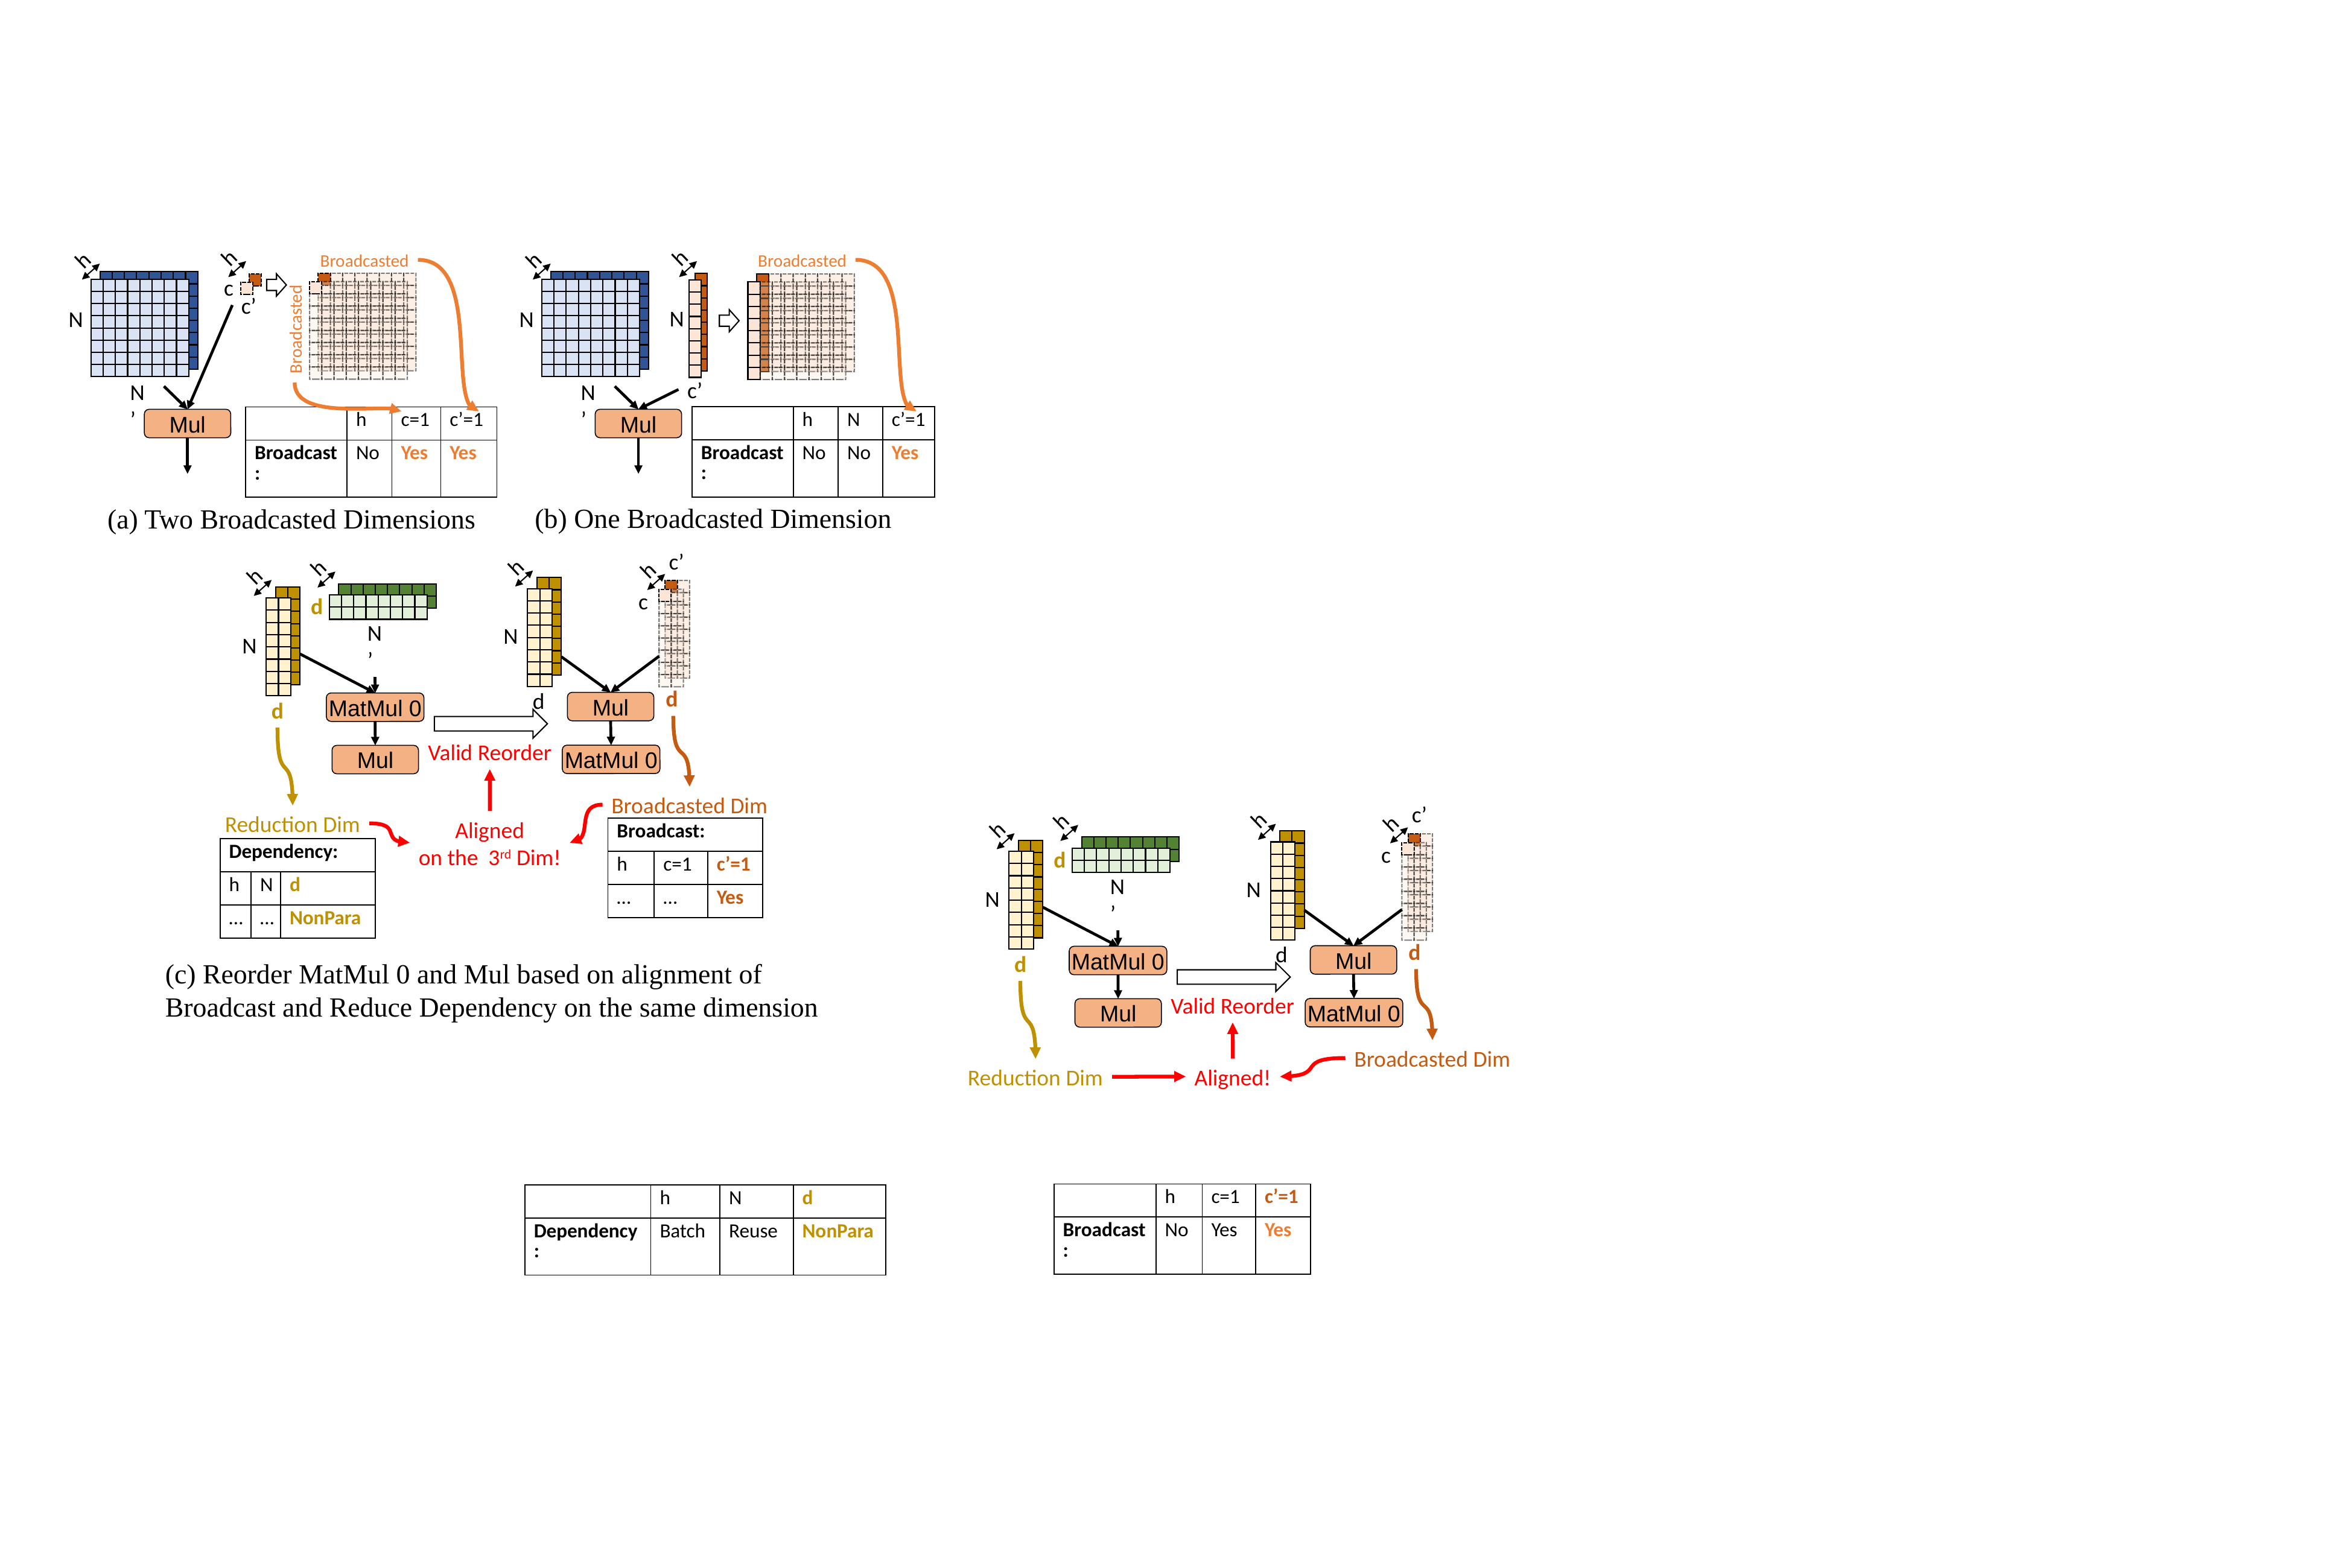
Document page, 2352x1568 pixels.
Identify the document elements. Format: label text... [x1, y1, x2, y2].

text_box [164, 386, 187, 410]
table_cell Broadcast: [693, 440, 793, 496]
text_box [748, 273, 854, 380]
table_header c’=1 [1256, 1184, 1310, 1216]
table_cell h [221, 875, 250, 904]
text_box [213, 238, 265, 324]
table_cell Broadcast: [246, 440, 346, 496]
table_cell … [252, 906, 280, 938]
table_header h [1157, 1184, 1202, 1216]
text_box c’ [678, 371, 712, 408]
table_cell … [221, 906, 250, 938]
table_cell Reuse [720, 1219, 793, 1275]
text_box (a) Two Broadcasted Dimensions [98, 496, 485, 539]
table_header h [651, 1186, 719, 1217]
table_cell … [655, 885, 707, 917]
table_cell Yes [1256, 1217, 1310, 1274]
text_box Mul [144, 410, 232, 439]
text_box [638, 389, 679, 410]
table_header c=1 [1203, 1184, 1255, 1216]
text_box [59, 241, 198, 410]
text_box (c) Reorder MatMul 0 and Mul based on alignment of Broadcast and Reduce Dependency on the same dimension [156, 951, 847, 1027]
table_cell Yes [441, 440, 497, 497]
table_cell No [348, 440, 392, 496]
table_header c=1 [392, 407, 440, 440]
table_cell Broadcast: [1055, 1217, 1155, 1274]
table_cell c’=1 [708, 875, 762, 884]
table_cell Yes [392, 440, 440, 496]
table_cell Batch [651, 1219, 719, 1275]
text_box Mul [594, 409, 682, 439]
table_header [526, 1186, 650, 1217]
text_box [310, 273, 416, 379]
table_cell No [839, 440, 882, 496]
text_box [510, 241, 649, 410]
table_cell Yes [1203, 1217, 1255, 1274]
text_box (b) One Broadcasted Dimension [526, 496, 901, 538]
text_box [688, 273, 708, 378]
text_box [294, 383, 402, 411]
text_box N [660, 299, 688, 336]
table_cell NonPara [794, 1219, 885, 1275]
table_cell d [281, 875, 375, 904]
table_header c’=1 [441, 407, 497, 440]
table_cell NonPara [281, 906, 375, 938]
table_cell Yes [708, 885, 762, 917]
table_cell N [252, 875, 280, 904]
table_header [246, 407, 346, 440]
text_box Broadcasted [749, 244, 856, 275]
table_cell No [1157, 1217, 1202, 1274]
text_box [187, 305, 233, 410]
table_cell c=1 [655, 875, 707, 884]
table_header [693, 407, 793, 439]
text_box Broadcasted [311, 244, 418, 275]
table_cell Yes [883, 440, 934, 497]
table_cell Dependency: [526, 1219, 650, 1275]
table_header h [348, 411, 392, 440]
table_header h [794, 407, 838, 439]
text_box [614, 386, 639, 410]
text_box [214, 542, 780, 875]
table_cell h [608, 875, 653, 884]
table_header N [839, 407, 882, 439]
table_header c’=1 [883, 407, 934, 439]
table_cell No [794, 440, 838, 496]
table_header d [794, 1186, 885, 1217]
table_cell … [608, 885, 653, 917]
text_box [373, 305, 510, 366]
text_box [265, 272, 279, 298]
text_box [719, 308, 740, 334]
table_header N [720, 1186, 793, 1217]
table_header [1055, 1184, 1155, 1216]
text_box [854, 305, 962, 366]
text_box Broadcasted [279, 276, 310, 383]
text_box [664, 238, 698, 278]
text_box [956, 796, 1522, 1096]
